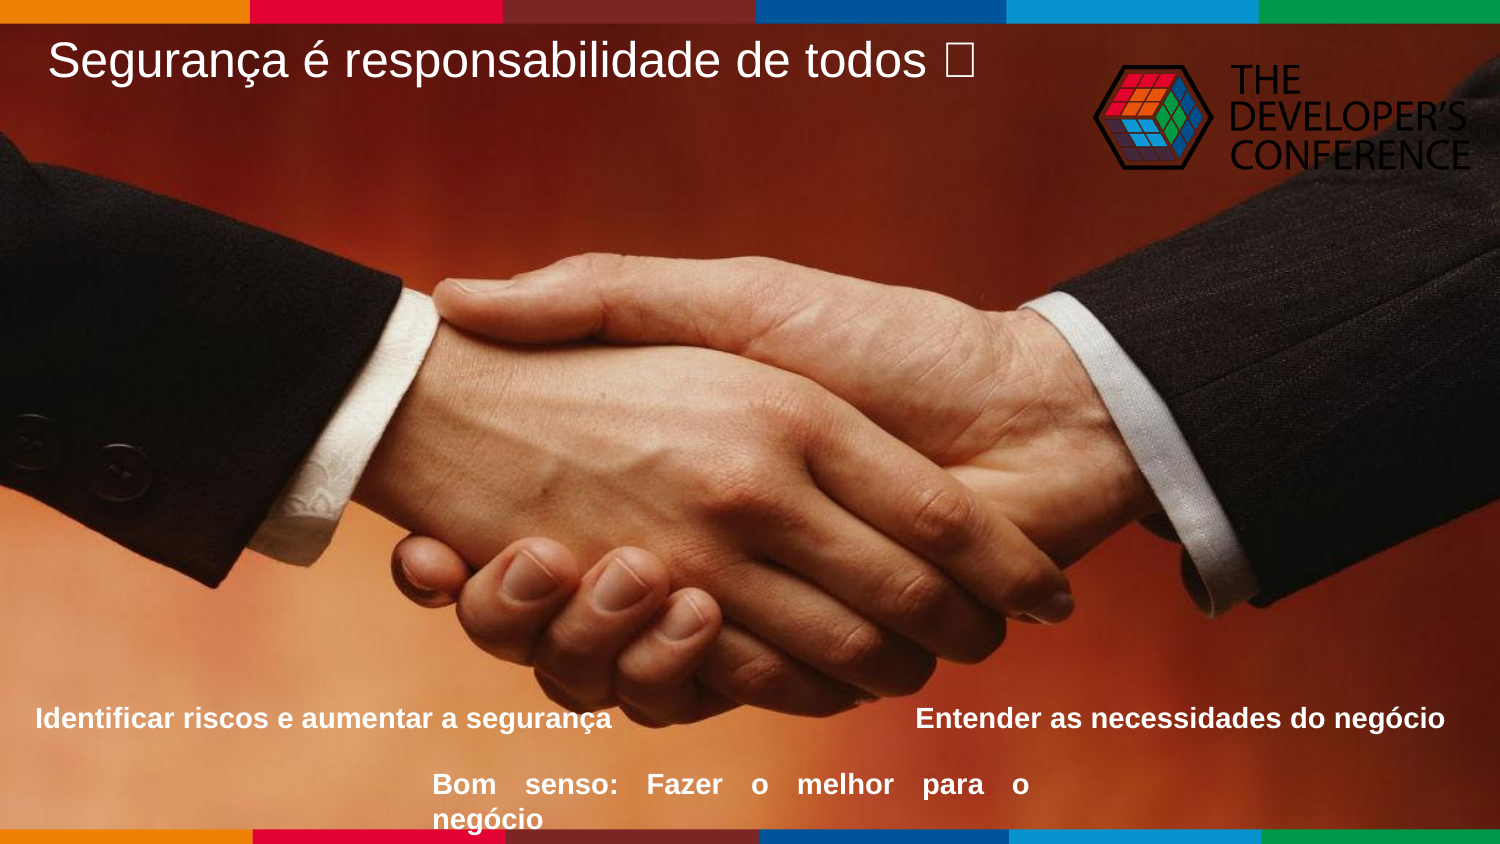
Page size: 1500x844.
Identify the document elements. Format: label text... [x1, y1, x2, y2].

text_box Identificar riscos e aumentar a segurança [19, 684, 638, 750]
picture [0, 24, 1500, 829]
text_box Entender as necessidades do negócio [900, 684, 1462, 750]
title Segurança é responsabilidade de todos 🤝 [32, 12, 1430, 111]
text_box Bom senso: Fazer o melhor para o negócio [417, 750, 1046, 844]
